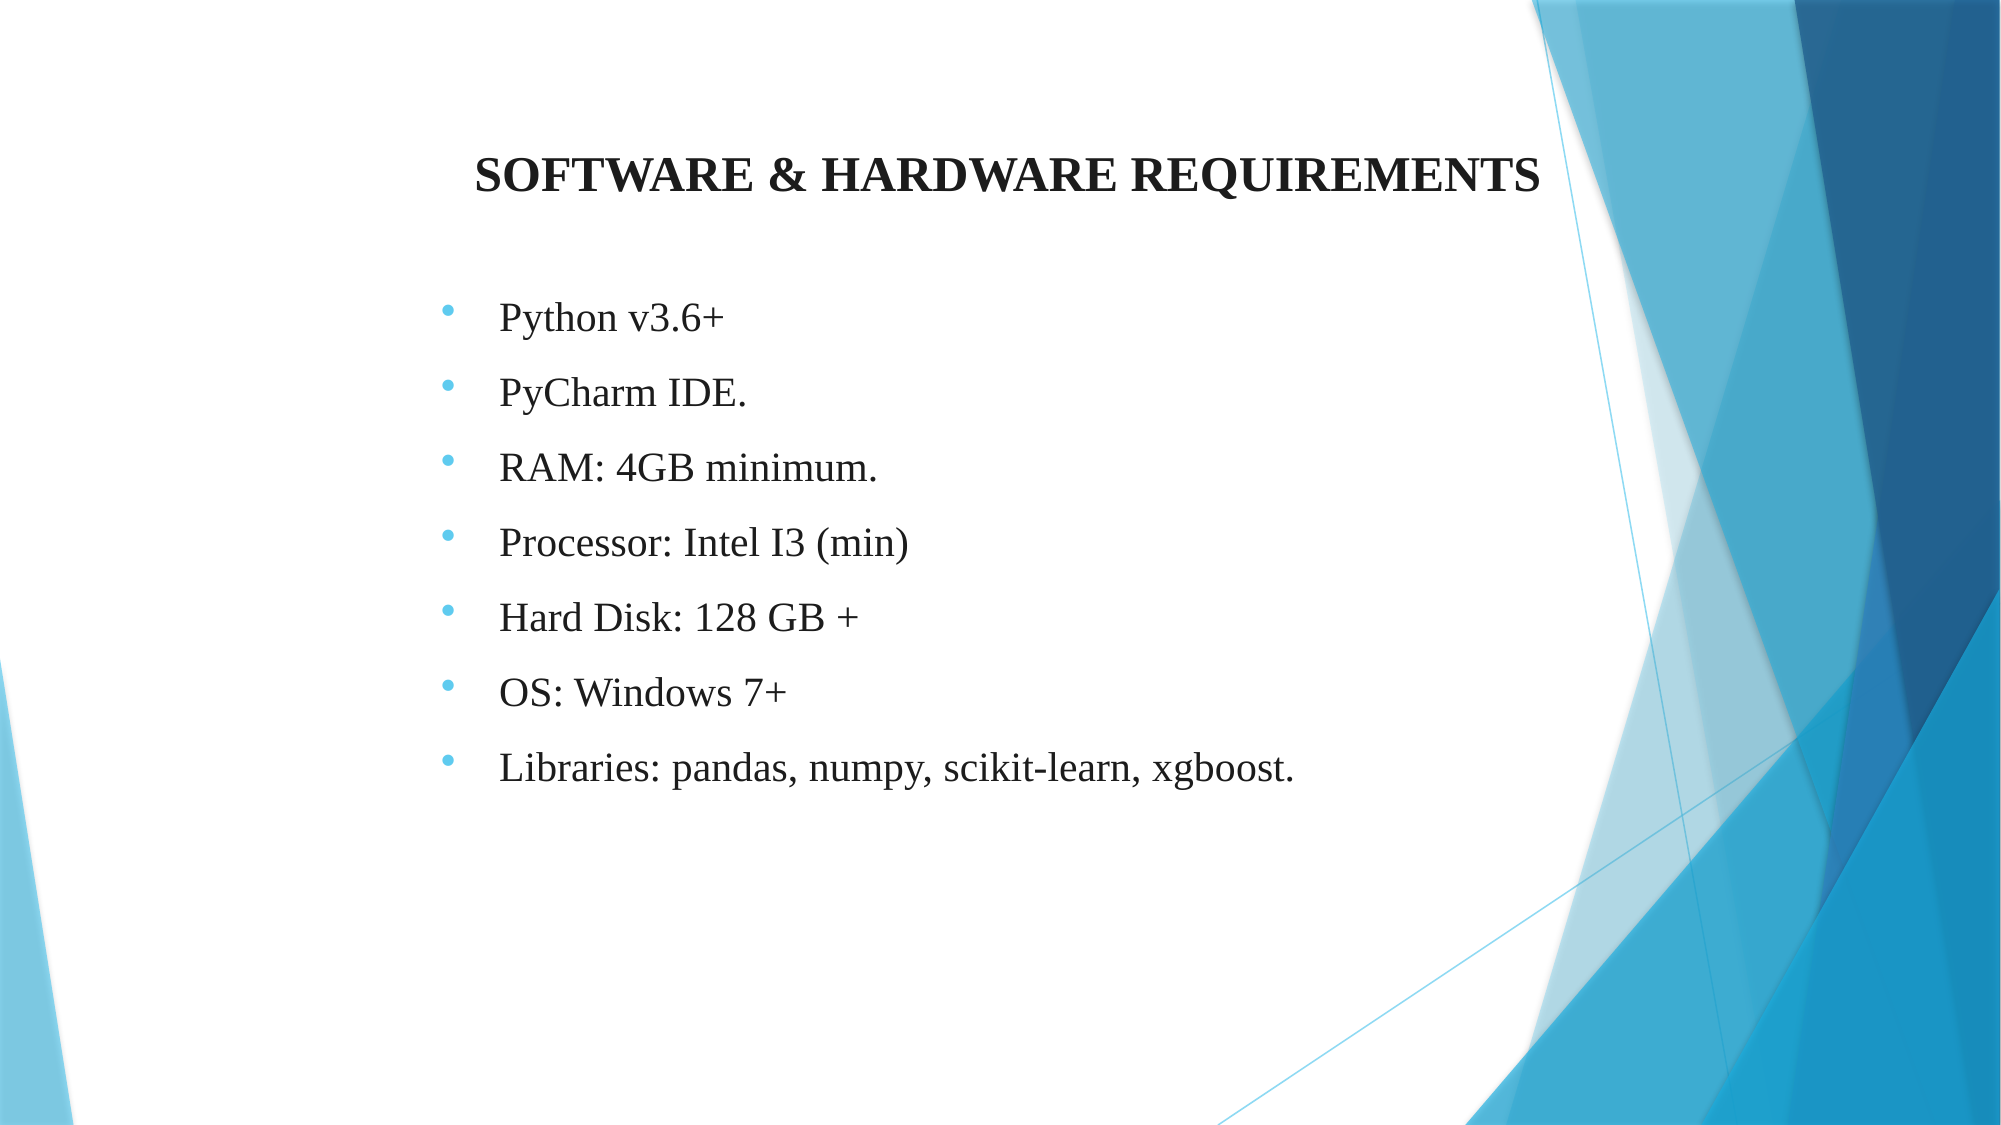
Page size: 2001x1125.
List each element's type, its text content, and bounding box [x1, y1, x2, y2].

title SOFTWARE & HARDWARE REQUIREMENTS [354, 134, 1661, 221]
list Python v3.6+ PyCharm IDE. RAM: 4GB minimum. Processor: Intel I3 (min) Hard Disk: 128 GB + OS: Windows 7+ Libraries: pandas, numpy, scikit-learn, xgboost. [427, 257, 1588, 938]
